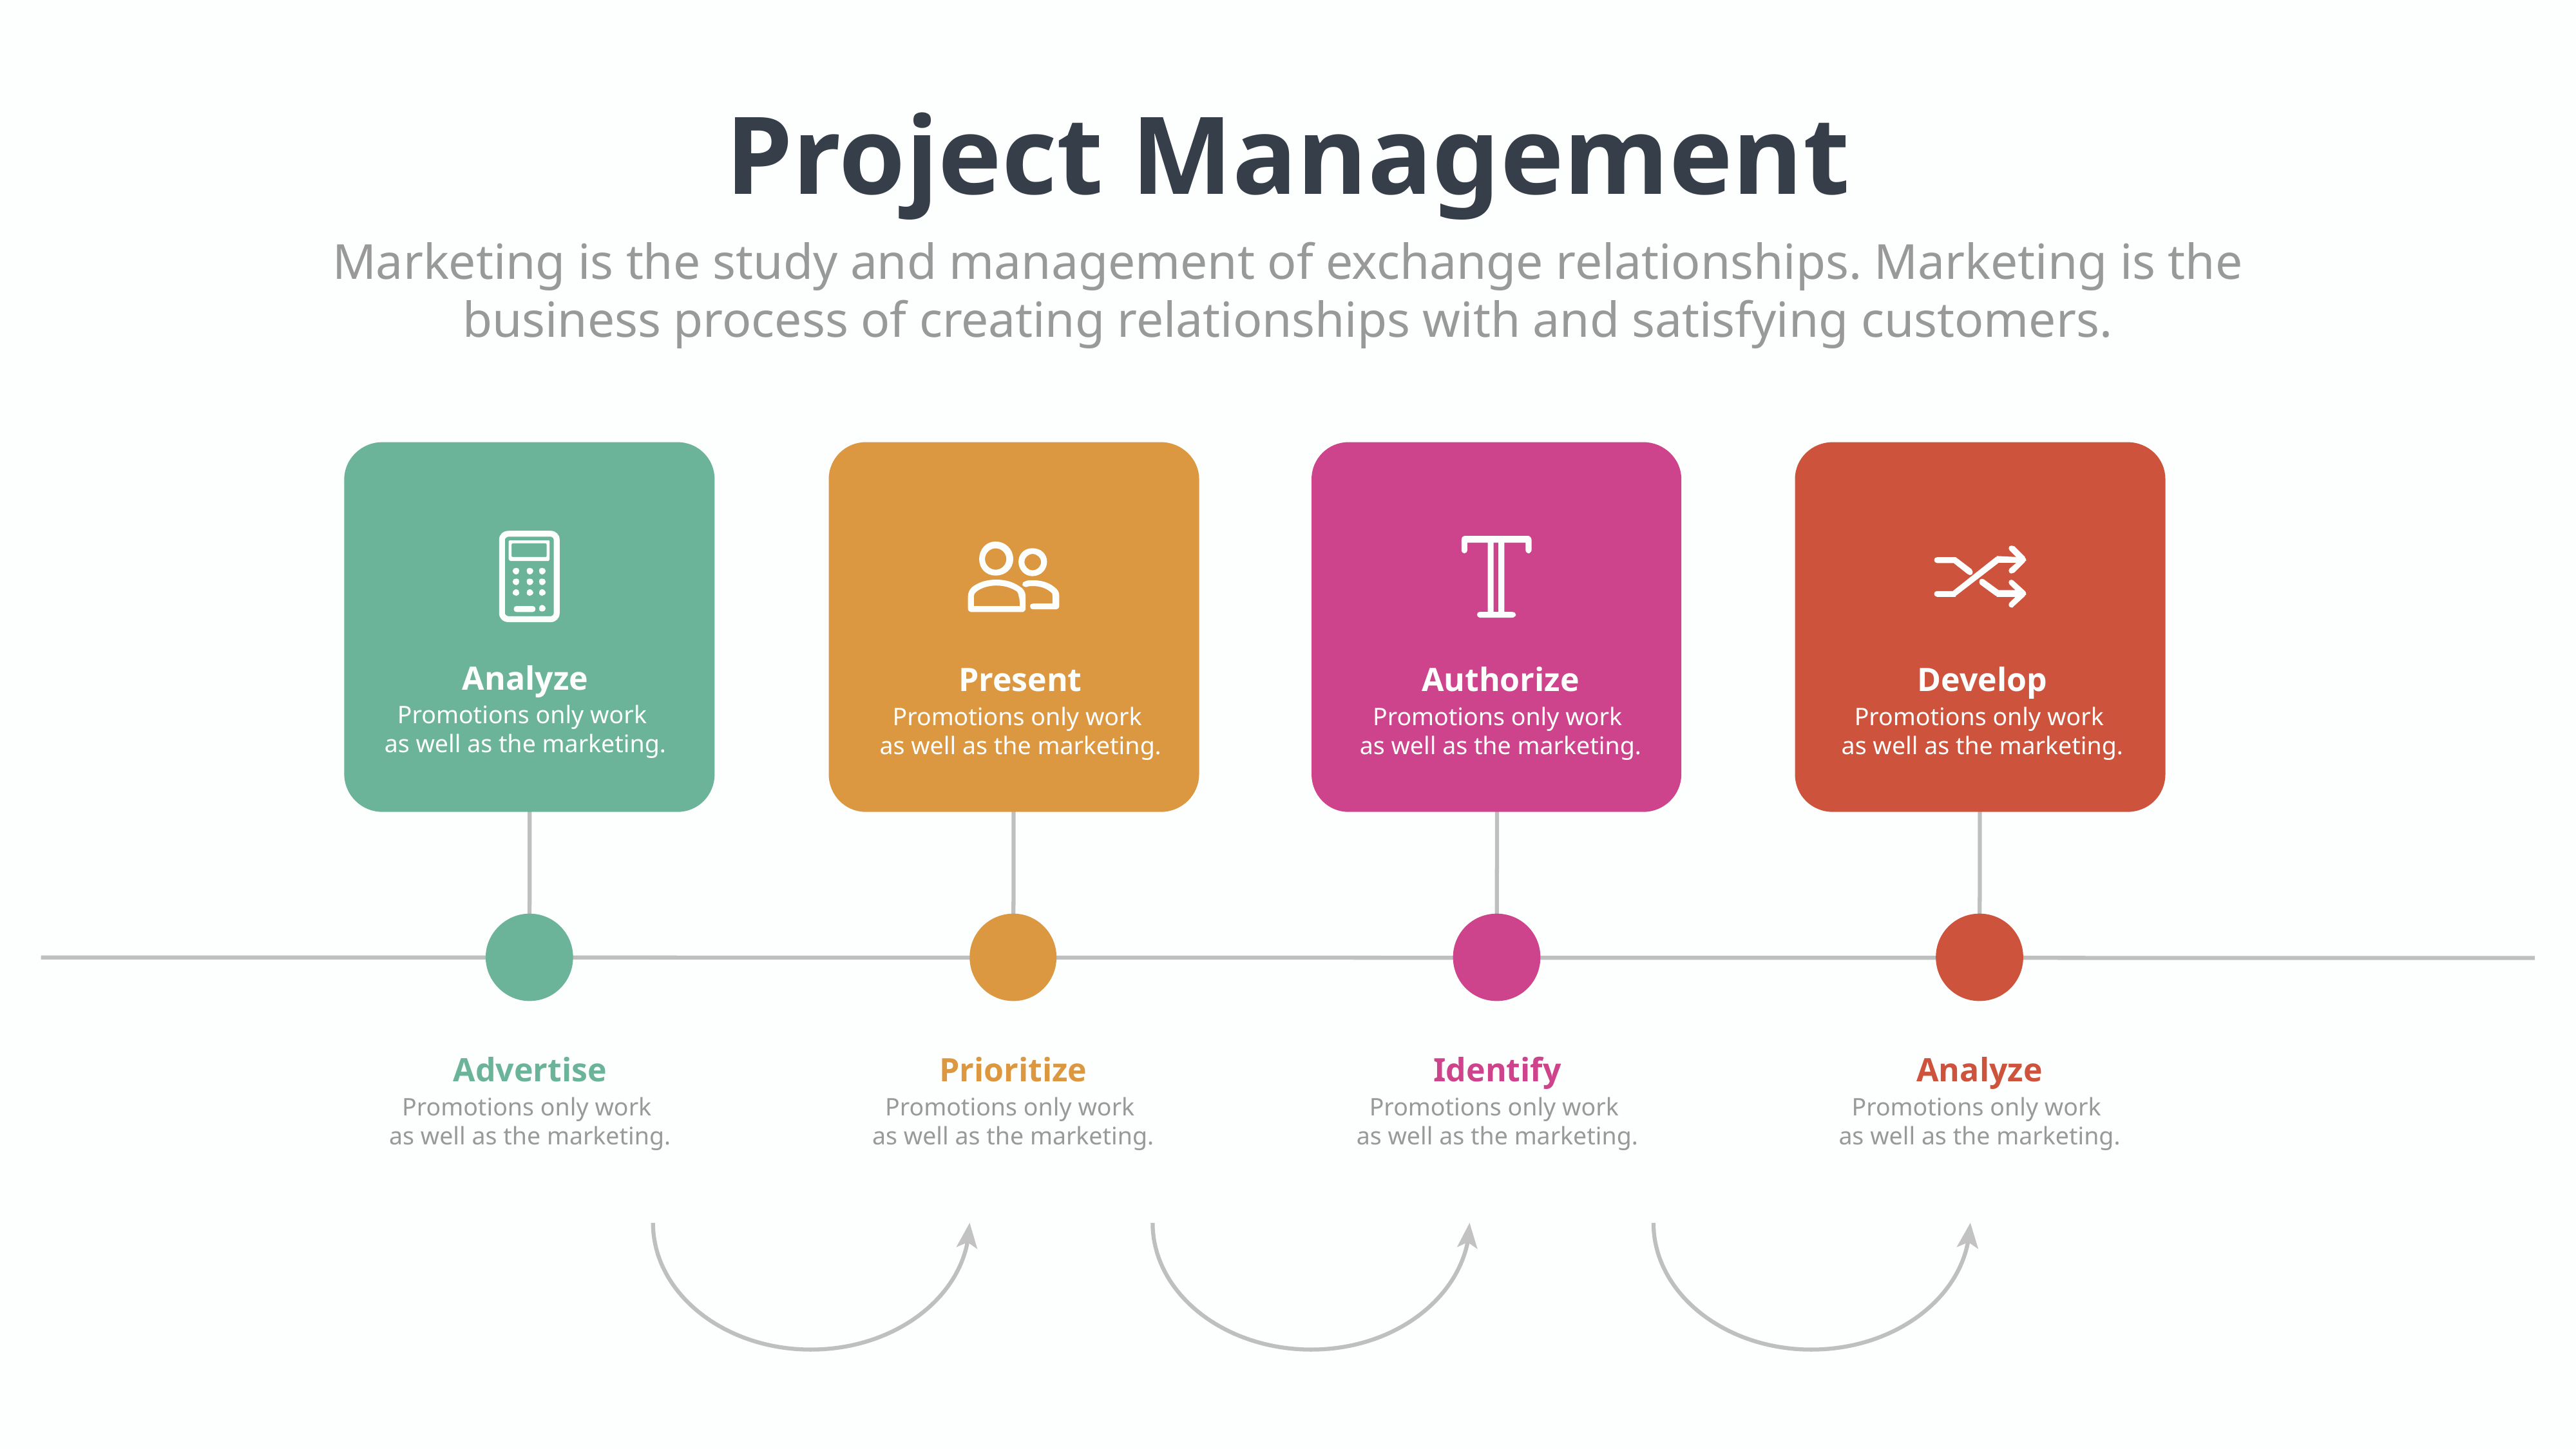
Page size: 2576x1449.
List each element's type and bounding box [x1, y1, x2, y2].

text_box [828, 442, 1199, 812]
text_box [1312, 442, 1682, 812]
text_box [1828, 1045, 2131, 1155]
text_box [1461, 536, 1532, 618]
text_box [979, 541, 1013, 576]
text_box [539, 578, 546, 585]
text_box [526, 567, 533, 575]
text_box [485, 913, 573, 1001]
text_box [968, 580, 1026, 612]
text_box [512, 589, 520, 596]
text_box [1346, 1045, 1648, 1155]
text_box [499, 531, 560, 623]
text_box [1831, 654, 2133, 765]
text_box [1795, 442, 2166, 812]
text_box [1022, 580, 1060, 610]
text_box [281, 82, 2295, 354]
text_box [513, 606, 536, 612]
text_box [1653, 1222, 1968, 1350]
text_box [1956, 1222, 1979, 1249]
text_box [512, 578, 520, 585]
text_box [1936, 913, 2023, 1001]
text_box [539, 589, 546, 596]
text_box [1152, 1222, 1468, 1350]
text_box [512, 567, 520, 575]
text_box [1934, 545, 2027, 597]
text_box [862, 1045, 1165, 1155]
text_box [539, 567, 546, 575]
text_box [344, 442, 715, 812]
text_box [374, 652, 676, 764]
text_box [1934, 557, 1973, 575]
text_box [526, 578, 533, 585]
text_box [653, 1222, 968, 1350]
text_box [969, 913, 1057, 1001]
text_box [526, 589, 533, 596]
text_box [1456, 1222, 1478, 1249]
text_box [379, 1045, 682, 1155]
text_box [539, 605, 546, 612]
text_box [1350, 654, 1652, 765]
text_box [869, 654, 1172, 765]
text_box [1453, 913, 1541, 1001]
text_box [1018, 548, 1047, 576]
text_box [508, 540, 550, 562]
text_box [956, 1222, 978, 1249]
text_box [1979, 578, 2027, 608]
